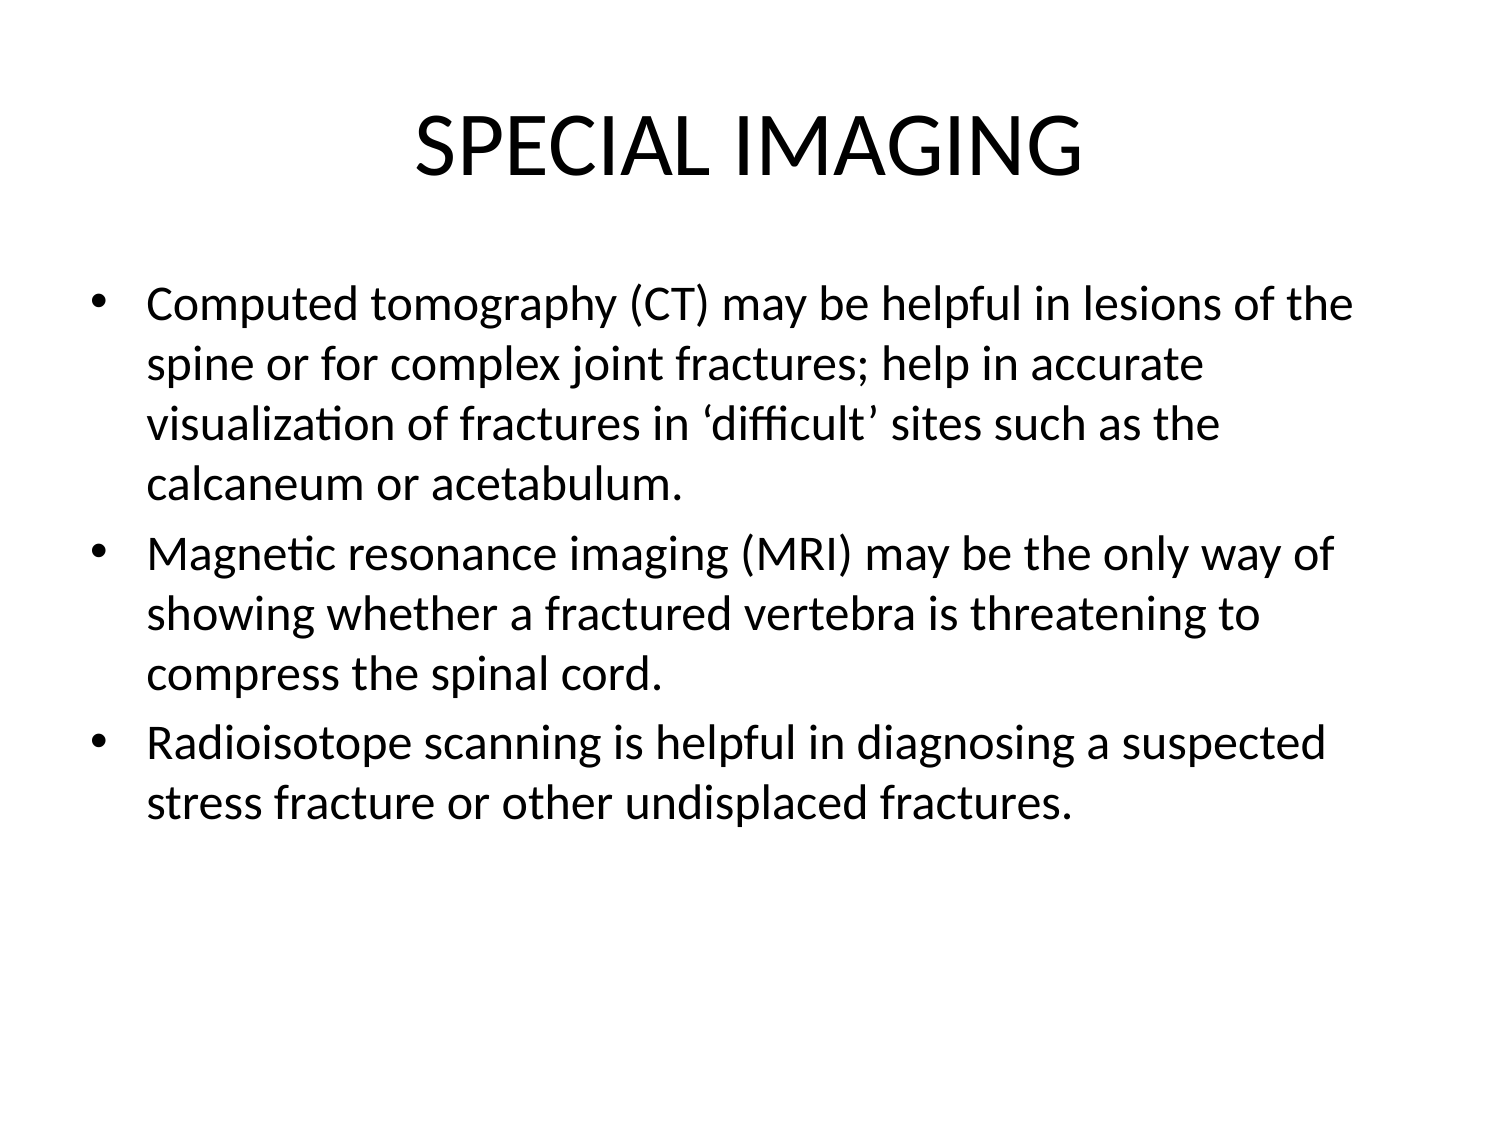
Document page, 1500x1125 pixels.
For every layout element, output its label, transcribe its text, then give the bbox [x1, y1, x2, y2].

list Computed tomography (CT) may be helpful in lesions of the spine or for complex joint fractures; help in accurate visualization of fractures in ‘difficult’ sites such as the calcaneum or acetabulum. Magnetic resonance imaging (MRI) may be the only way of showing whether a fractured vertebra is threatening to compress the spinal cord. Radioisotope scanning is helpful in diagnosing a suspected stress fracture or other undisplaced fractures. [75, 262, 1425, 1005]
title SPECIAL IMAGING [75, 45, 1425, 233]
